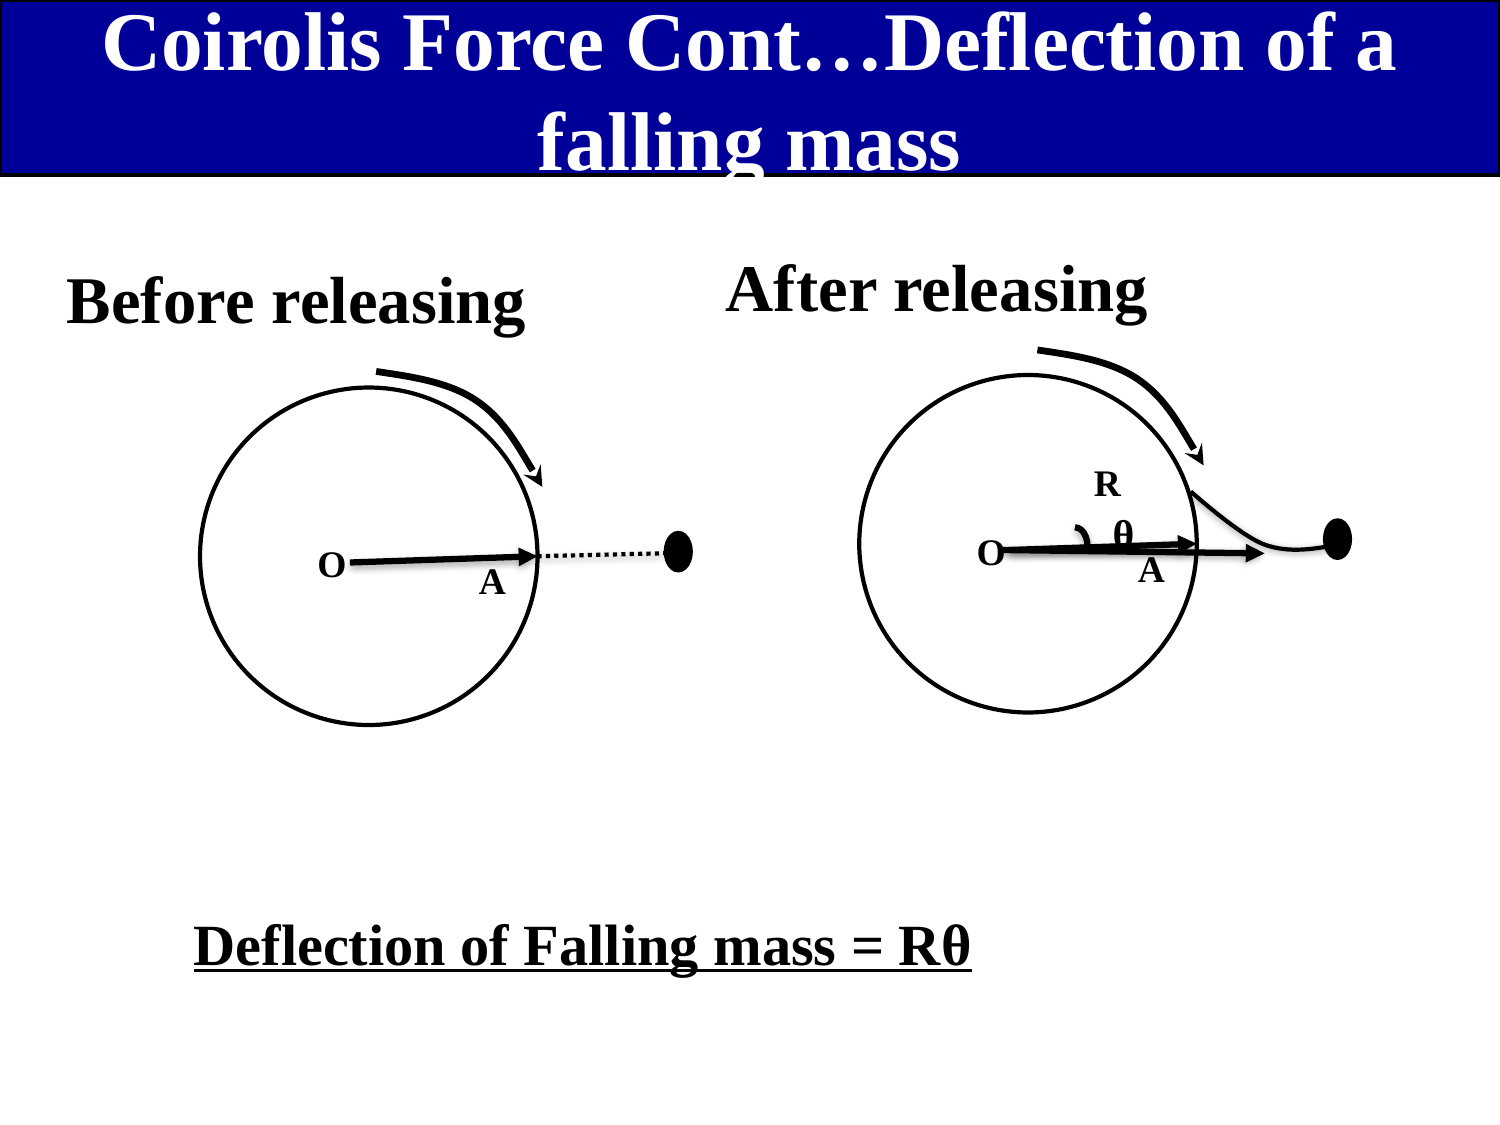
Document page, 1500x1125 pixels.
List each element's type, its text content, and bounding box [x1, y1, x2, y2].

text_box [537, 553, 667, 557]
text_box [1194, 508, 1199, 544]
text_box A [463, 549, 521, 554]
text_box Coirolis Force Cont…Deflection of a falling mass [0, 0, 1500, 177]
text_box [376, 370, 543, 487]
text_box O [302, 532, 362, 593]
text_box O [961, 520, 1021, 581]
text_box A [463, 572, 521, 610]
text_box θ [1097, 560, 1150, 565]
text_box R [1079, 451, 1136, 489]
text_box [1323, 518, 1353, 560]
text_box Deflection of Falling mass = Rθ [179, 900, 987, 985]
text_box After releasing [711, 237, 1164, 333]
text_box [663, 530, 693, 573]
text_box Before releasing [52, 249, 542, 345]
text_box [1191, 489, 1339, 552]
text_box [1037, 349, 1204, 466]
text_box A [1123, 562, 1180, 598]
text_box [197, 385, 540, 728]
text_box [999, 491, 1191, 551]
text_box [349, 555, 535, 563]
text_box [857, 372, 1198, 715]
